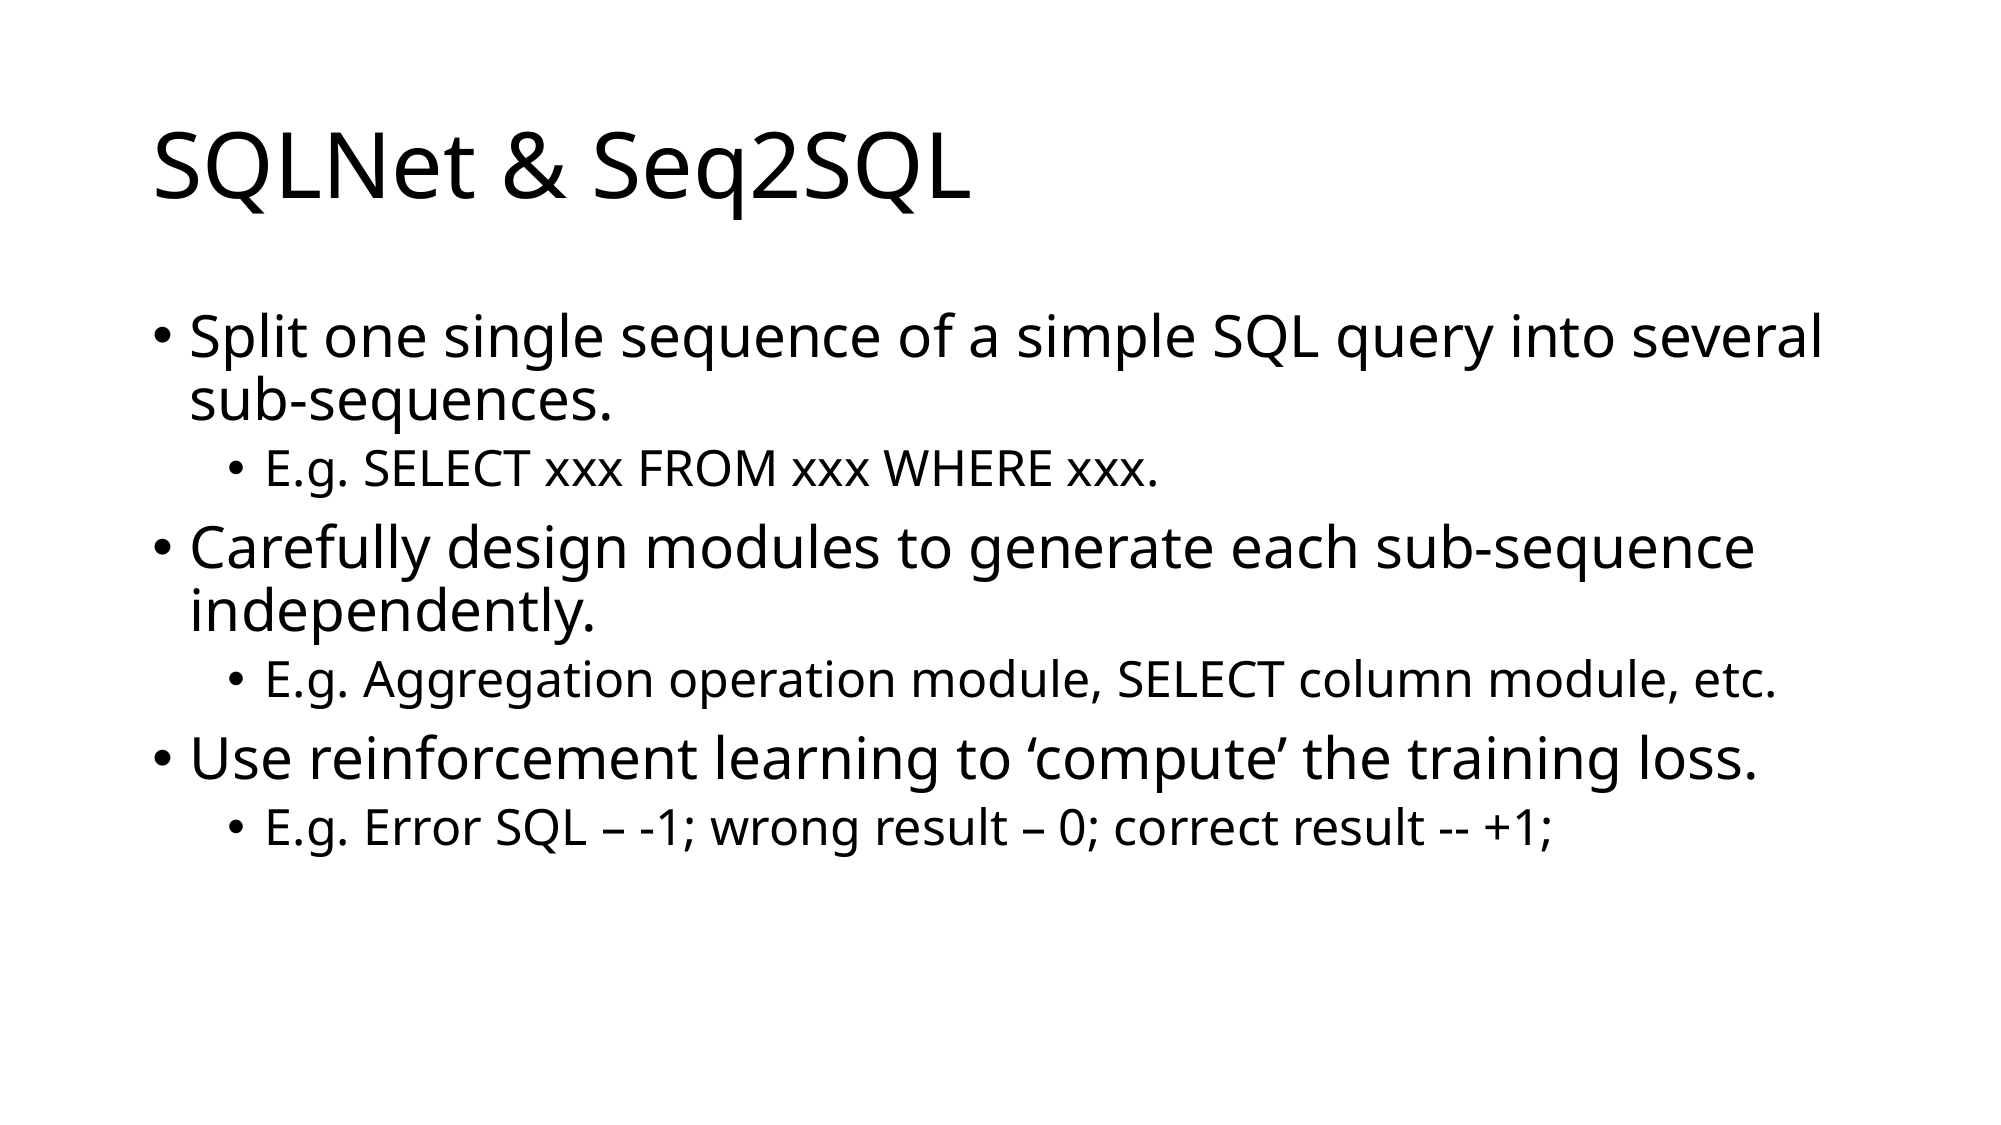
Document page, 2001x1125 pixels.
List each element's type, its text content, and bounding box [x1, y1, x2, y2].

title SQLNet & Seq2SQL [137, 59, 1863, 278]
list Split one single sequence of a simple SQL query into several sub-sequences. E.g. SELECT xxx FROM xxx WHERE xxx. Carefully design modules to generate each sub-sequence independently. E.g. Aggregation operation module, SELECT column module, etc. Use reinforcement learning to ‘compute’ the training loss. E.g. Error SQL – -1; wrong result – 0; correct result -- +1; [137, 299, 1863, 1014]
